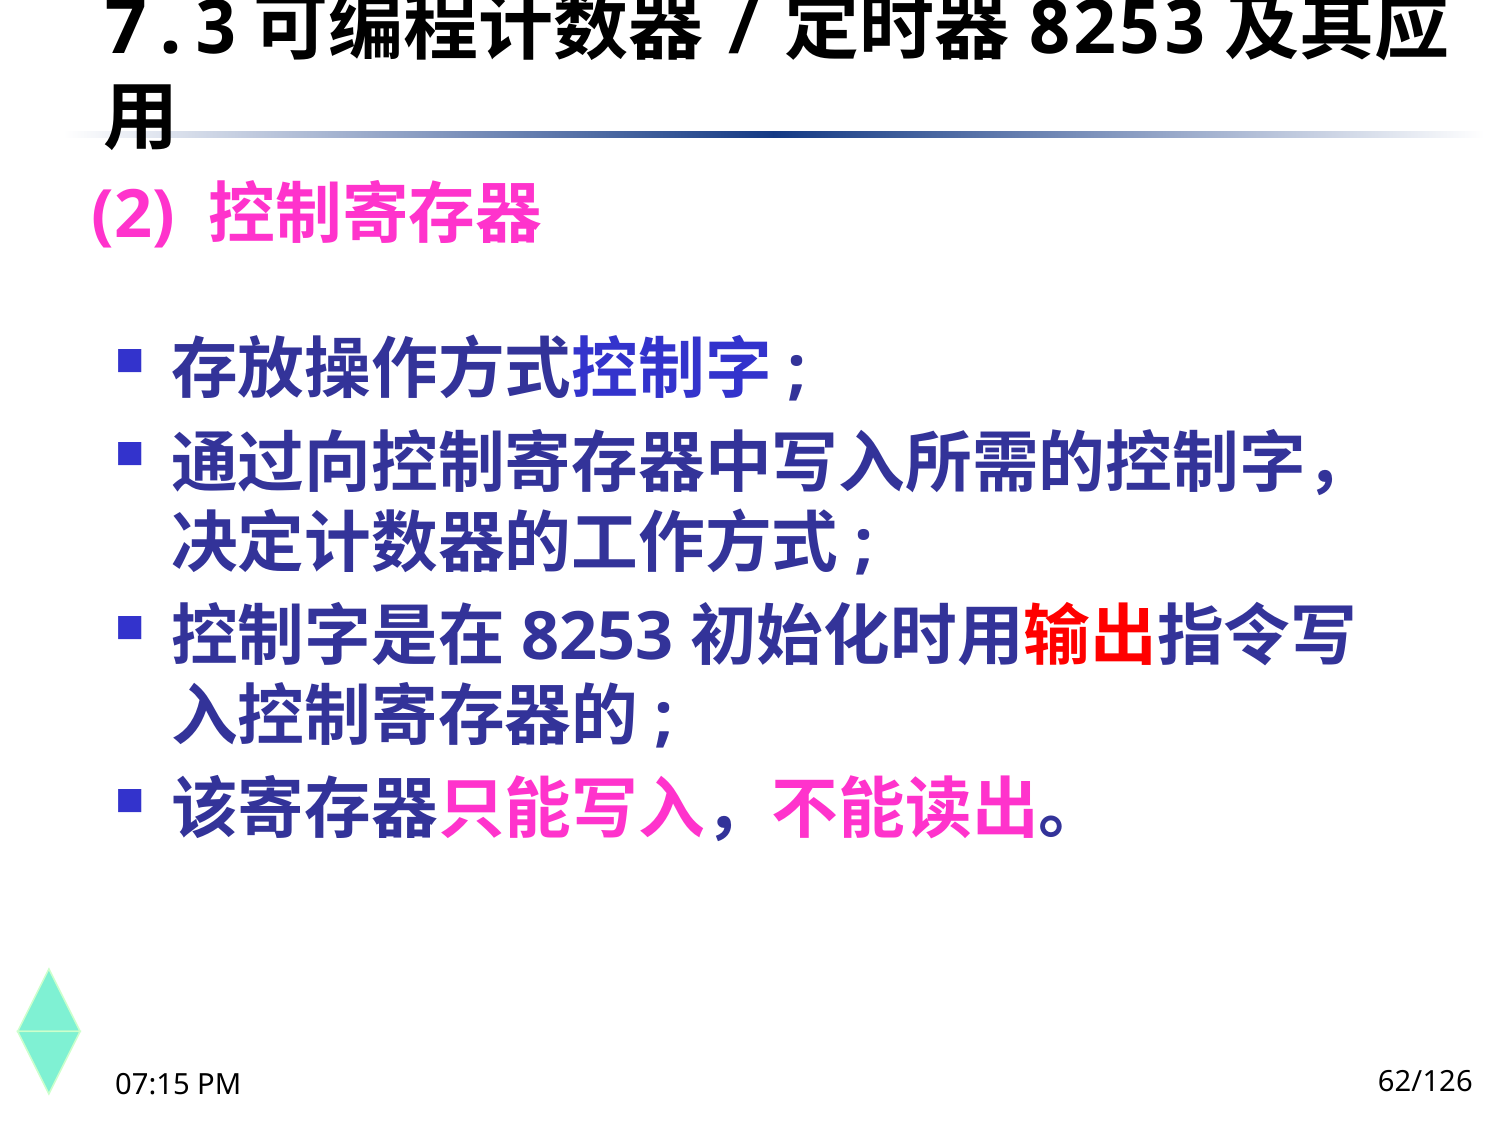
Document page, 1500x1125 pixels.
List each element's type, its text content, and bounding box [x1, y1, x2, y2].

slide_number 下午8时26分 [100, 1037, 414, 1113]
text_box (2) 控制寄存器 [76, 163, 568, 258]
slide_number 62/126 [1174, 1034, 1488, 1111]
text_box 7.3 可编程计数器/定时器8253及其应用 [88, 0, 1476, 159]
text_box 存放操作方式控制字; 通过向控制寄存器中写入所需的控制字，决定计数器的工作方式; 控制字是在8253初始化时用输出指令写入控制寄存器的; 该寄存器只能写入，不能读出。 [100, 318, 1436, 854]
